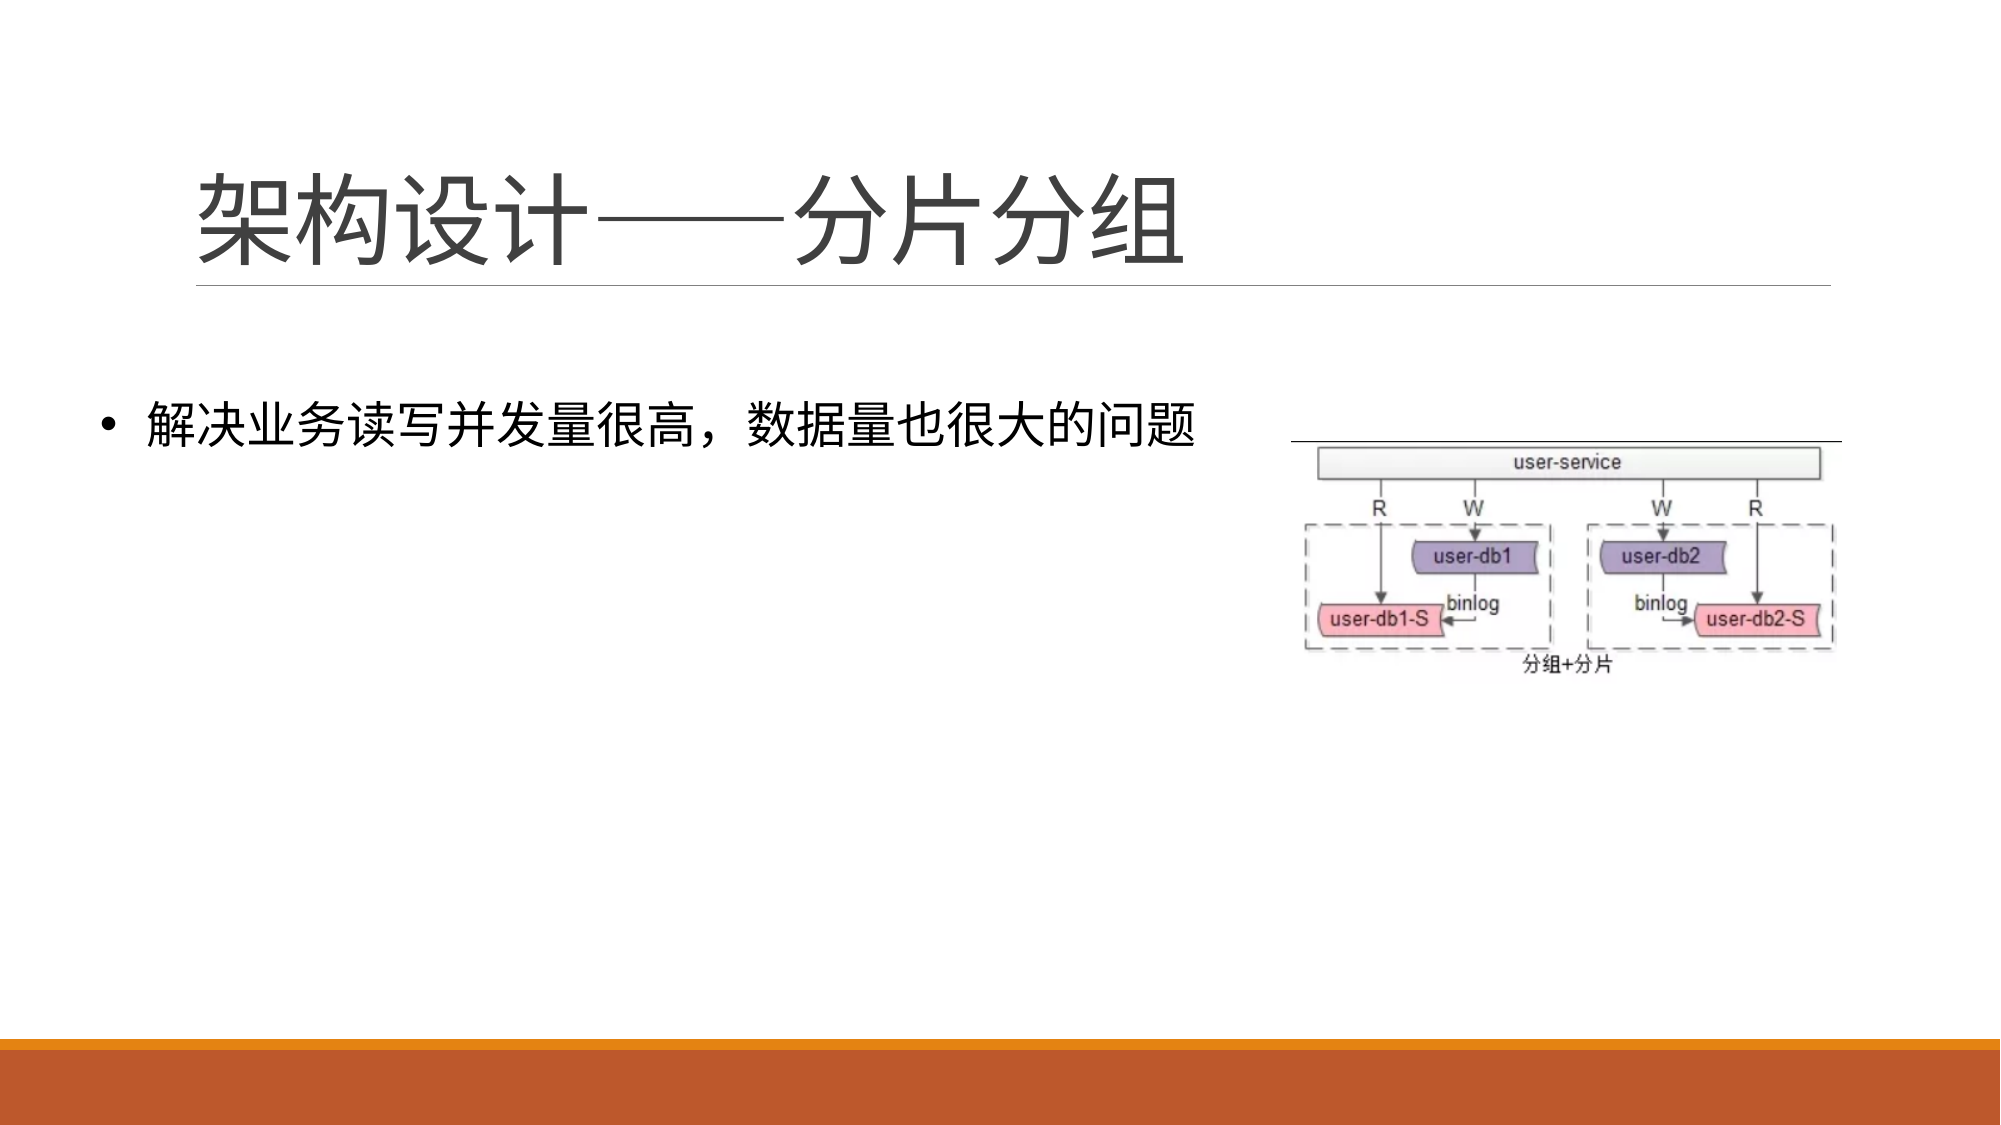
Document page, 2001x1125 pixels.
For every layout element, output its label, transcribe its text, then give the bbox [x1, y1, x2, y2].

picture [1290, 440, 1842, 685]
text_box 解决业务读写并发量很高，数据量也很大的问题 [85, 385, 1266, 461]
title 架构设计——分片分组 [180, 47, 1830, 285]
